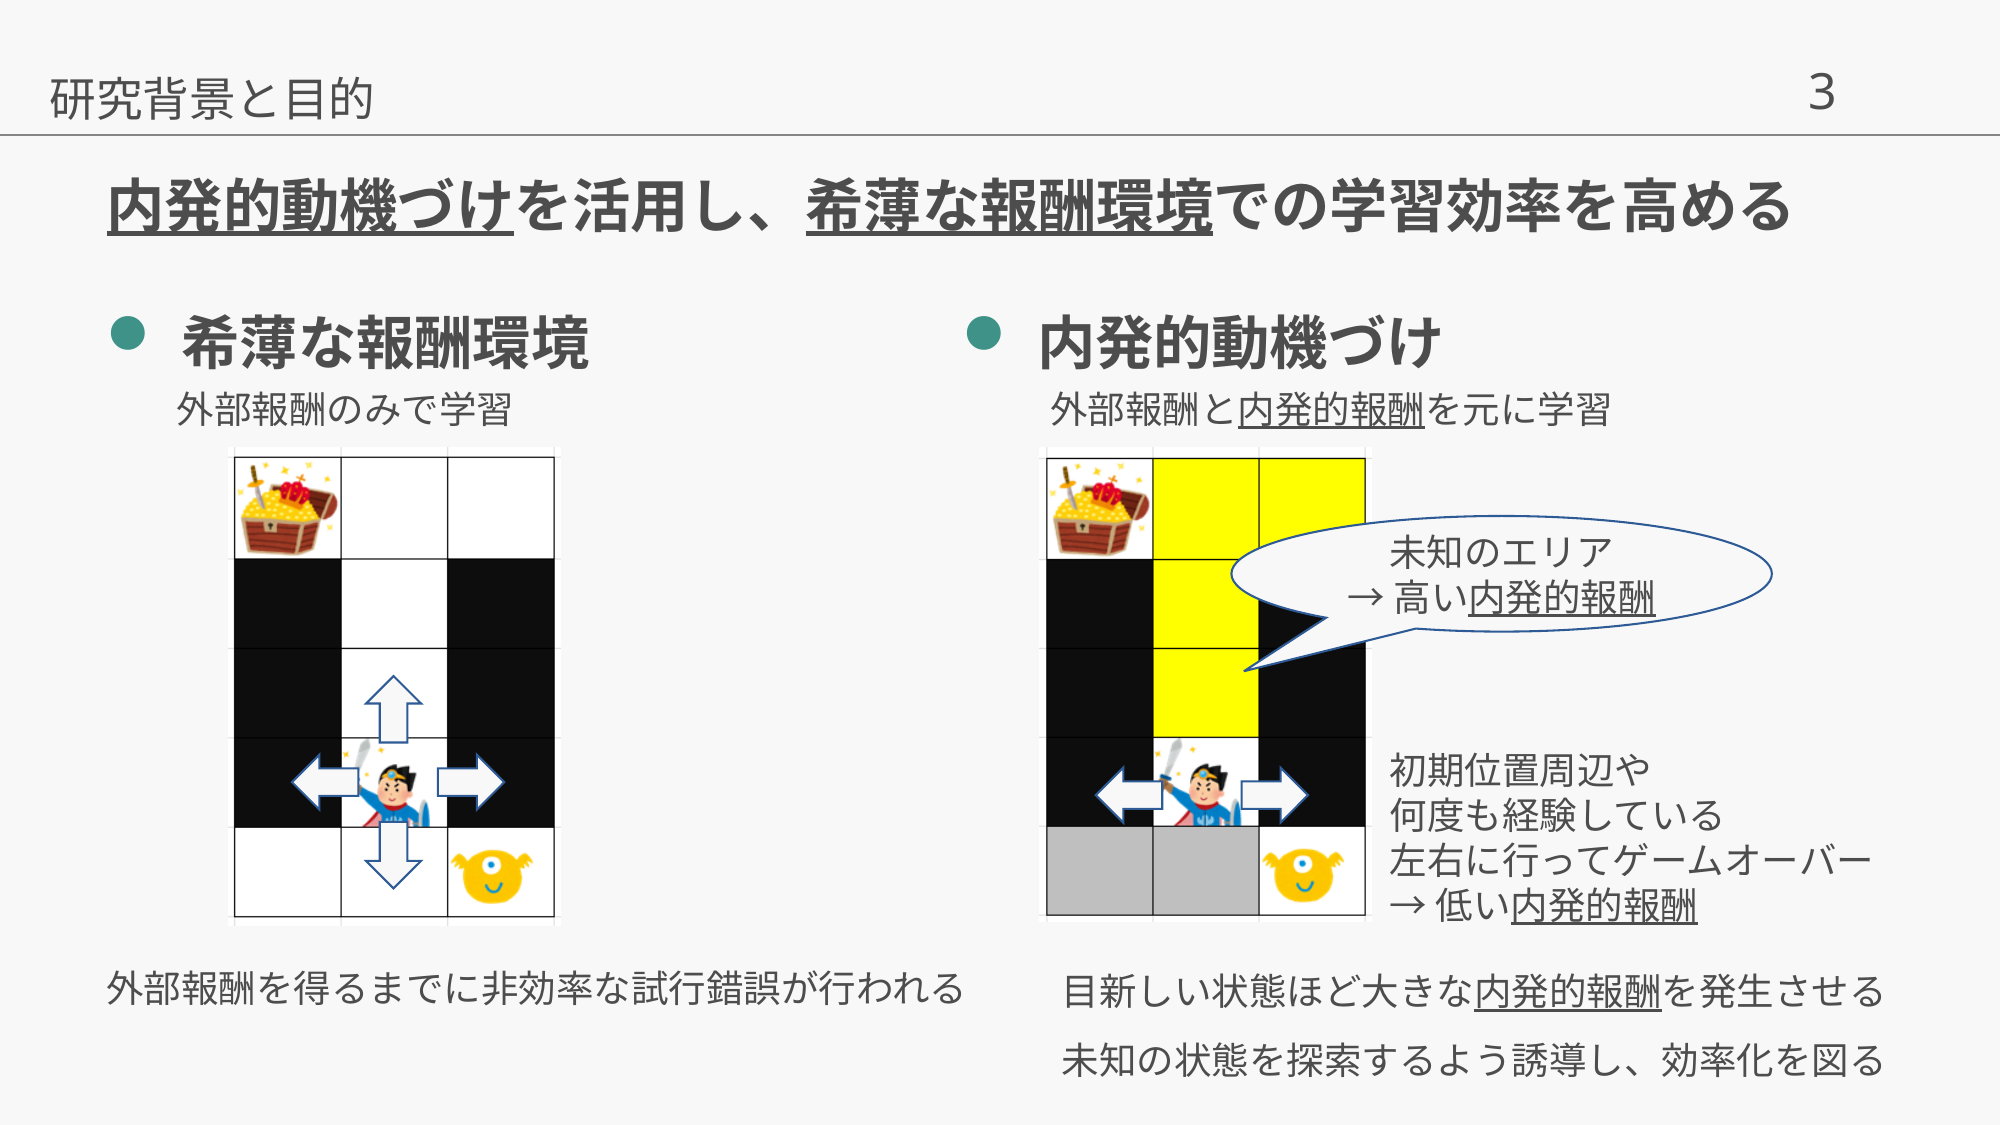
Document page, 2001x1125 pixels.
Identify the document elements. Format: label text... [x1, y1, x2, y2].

text_box 外部報酬を得るまでに非効率な試行錯誤が行われる [91, 957, 1030, 1018]
list 希薄な報酬環境 [91, 291, 947, 408]
text_box 初期位置周辺や 何度も経験している 左右に行ってゲームオーバー → 低い内発的報酬 [1375, 739, 1960, 935]
picture [227, 447, 561, 926]
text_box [287, 754, 500, 810]
text_box 外部報酬のみで学習 [161, 378, 555, 439]
title 内発的動機づけを活用し、希薄な報酬環境での学習効率を高める [91, 144, 1913, 273]
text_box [500, 754, 505, 810]
text_box 未知の状態を探索するよう誘導し、効率化を図る [1046, 1030, 1902, 1090]
text_box 外部報酬と内発的報酬を元に学習 [1035, 378, 1790, 439]
text_box 未知のエリア → 高い内発的報酬 [1372, 514, 1773, 641]
text_box 目新しい状態ほど大きな内発的報酬を発生させる [1046, 960, 1902, 1021]
list 研究背景と目的 [34, 57, 1914, 135]
picture [1039, 447, 1372, 923]
text_box 内発的動機づけ [947, 291, 1508, 408]
